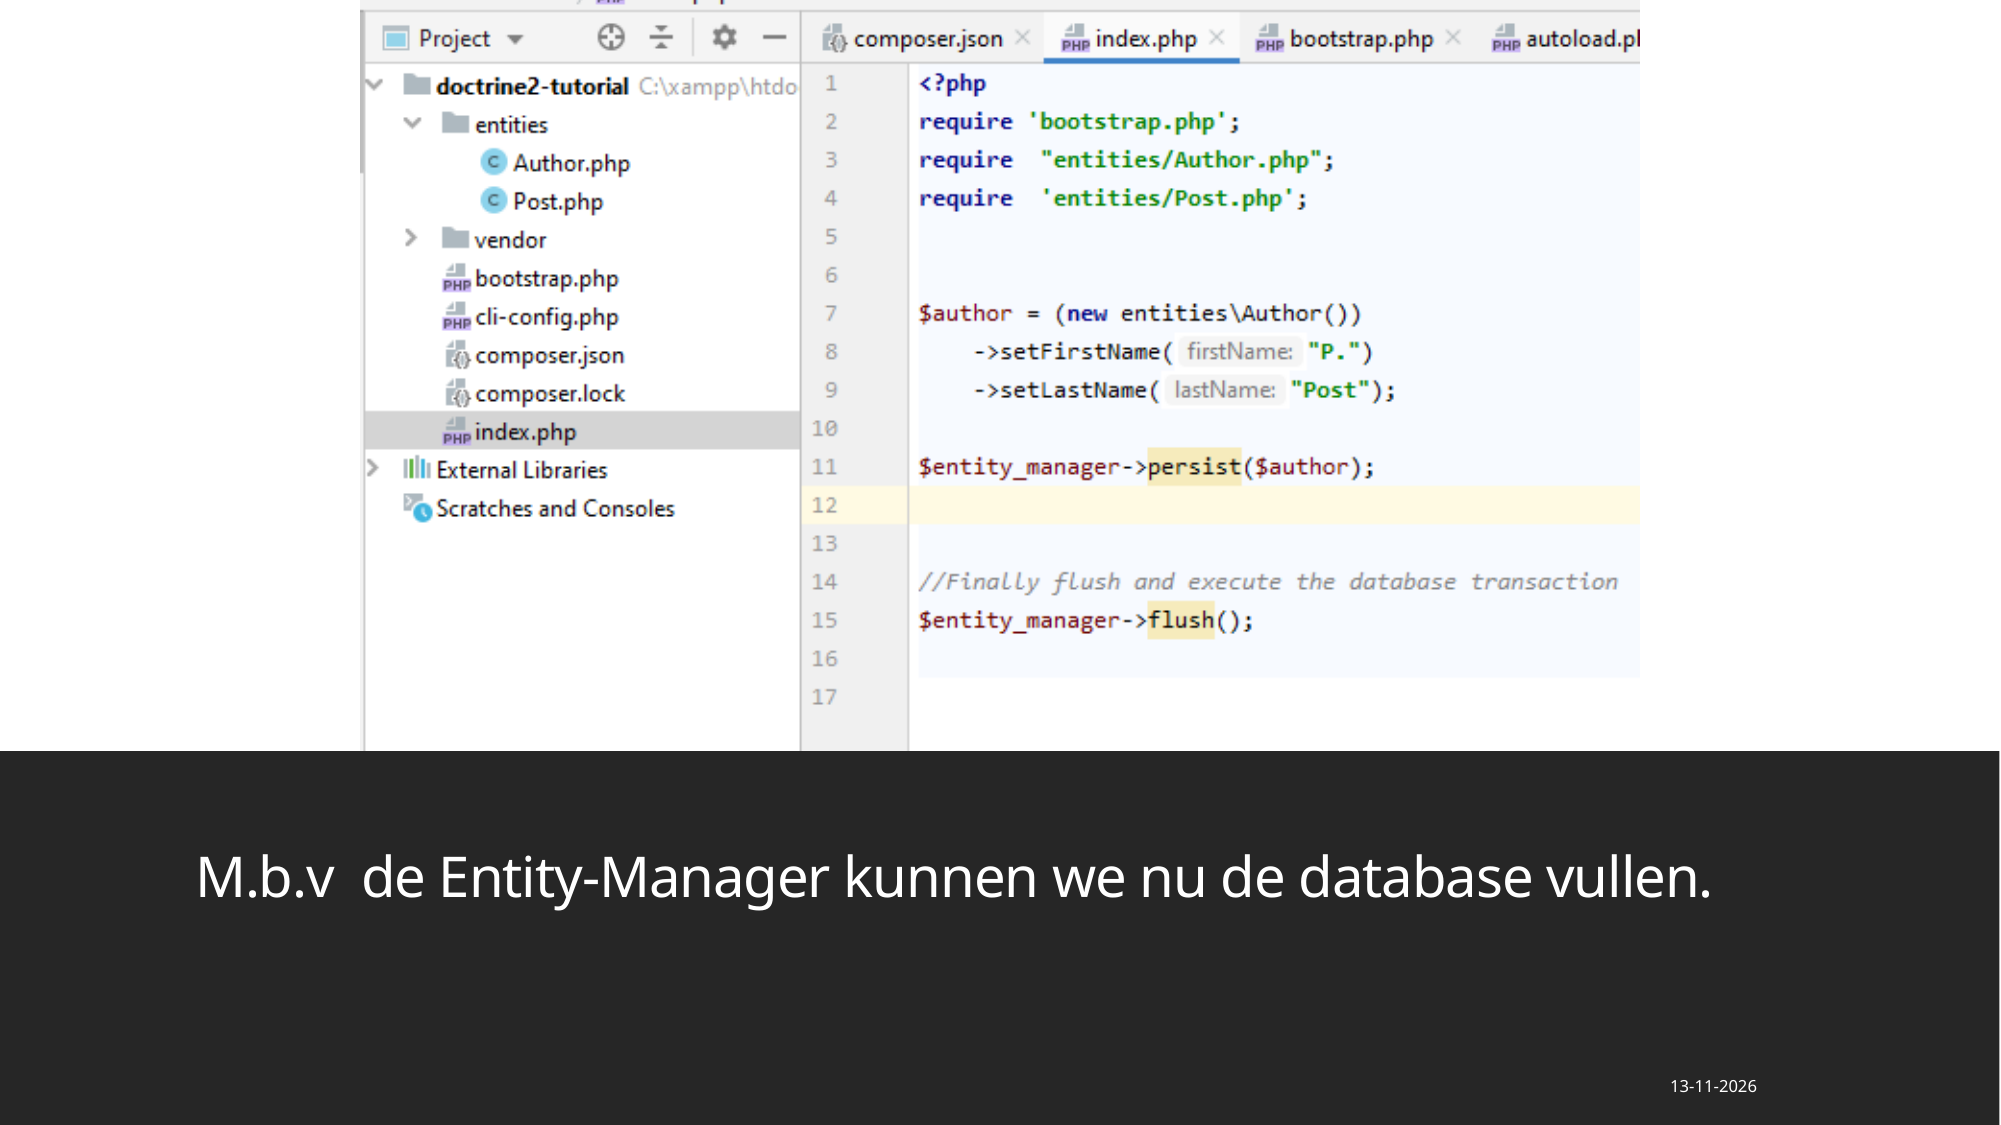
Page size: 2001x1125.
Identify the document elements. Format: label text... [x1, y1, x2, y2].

picture [360, 0, 1640, 752]
title M.b.v de Entity-Manager kunnen we nu de database vullen. [180, 787, 1839, 910]
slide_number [1348, 1057, 1773, 1118]
